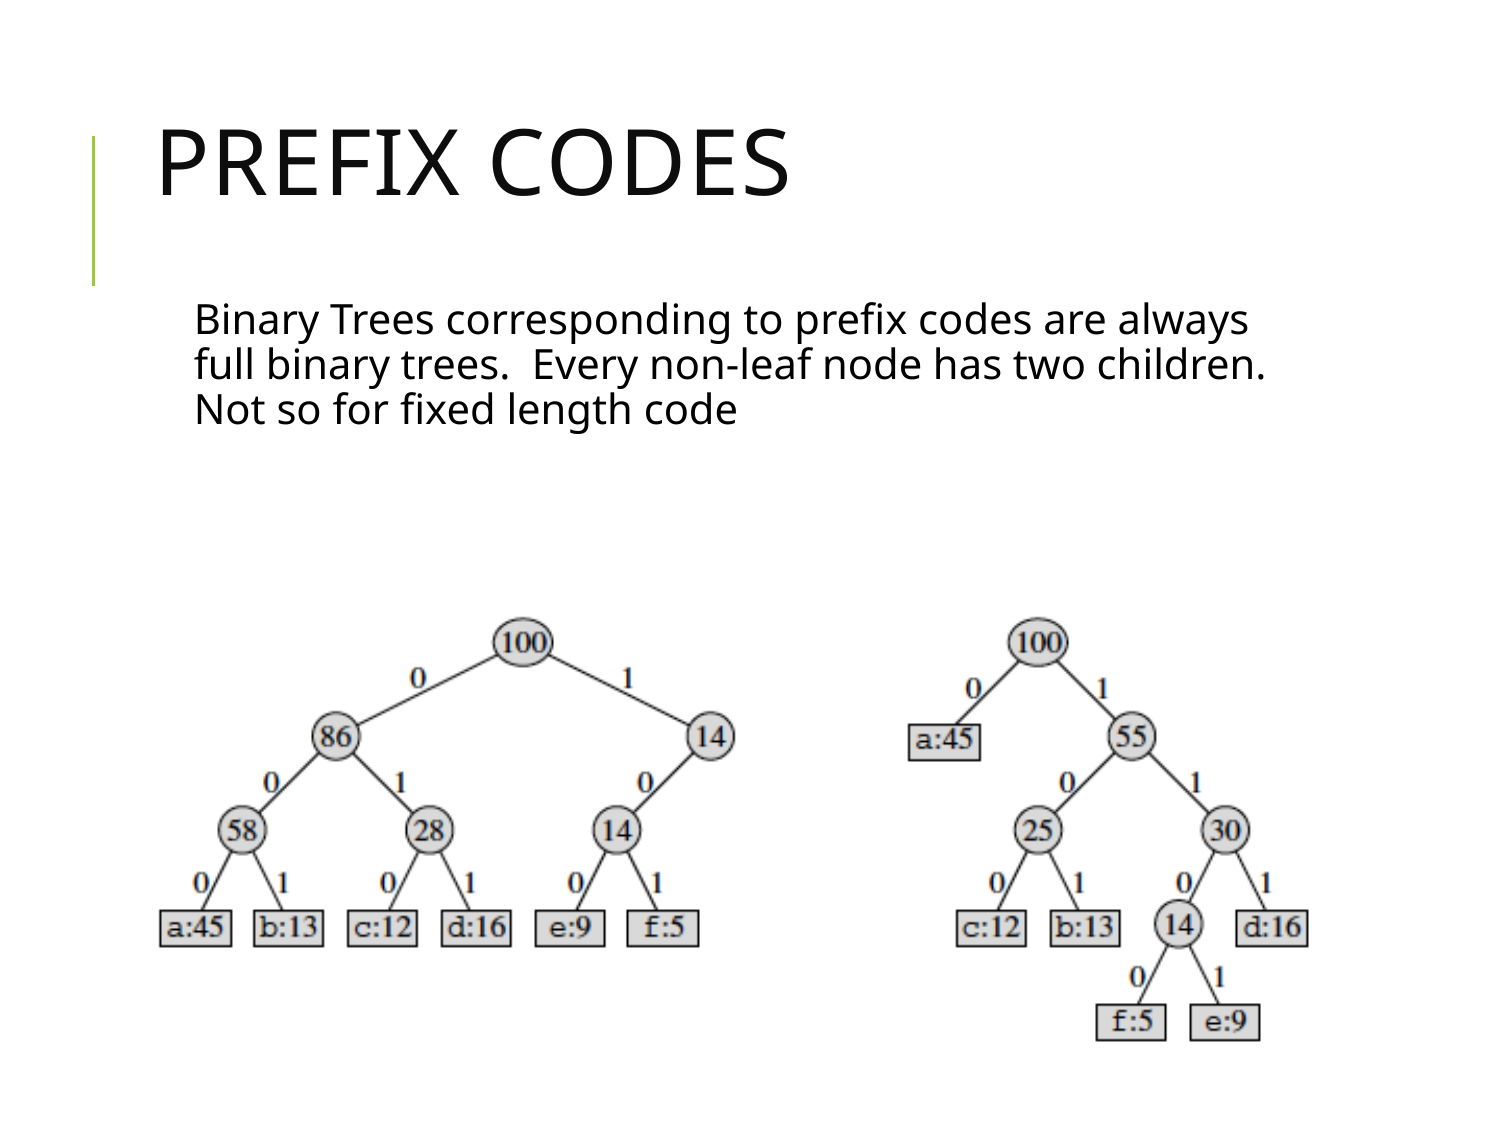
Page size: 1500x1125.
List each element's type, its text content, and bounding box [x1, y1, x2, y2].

title Prefix Codes [139, 74, 1292, 263]
list Binary Trees corresponding to prefix codes are always full binary trees. Every non-leaf node has two children. Not so for fixed length code [171, 291, 1283, 573]
picture [139, 578, 1359, 1069]
